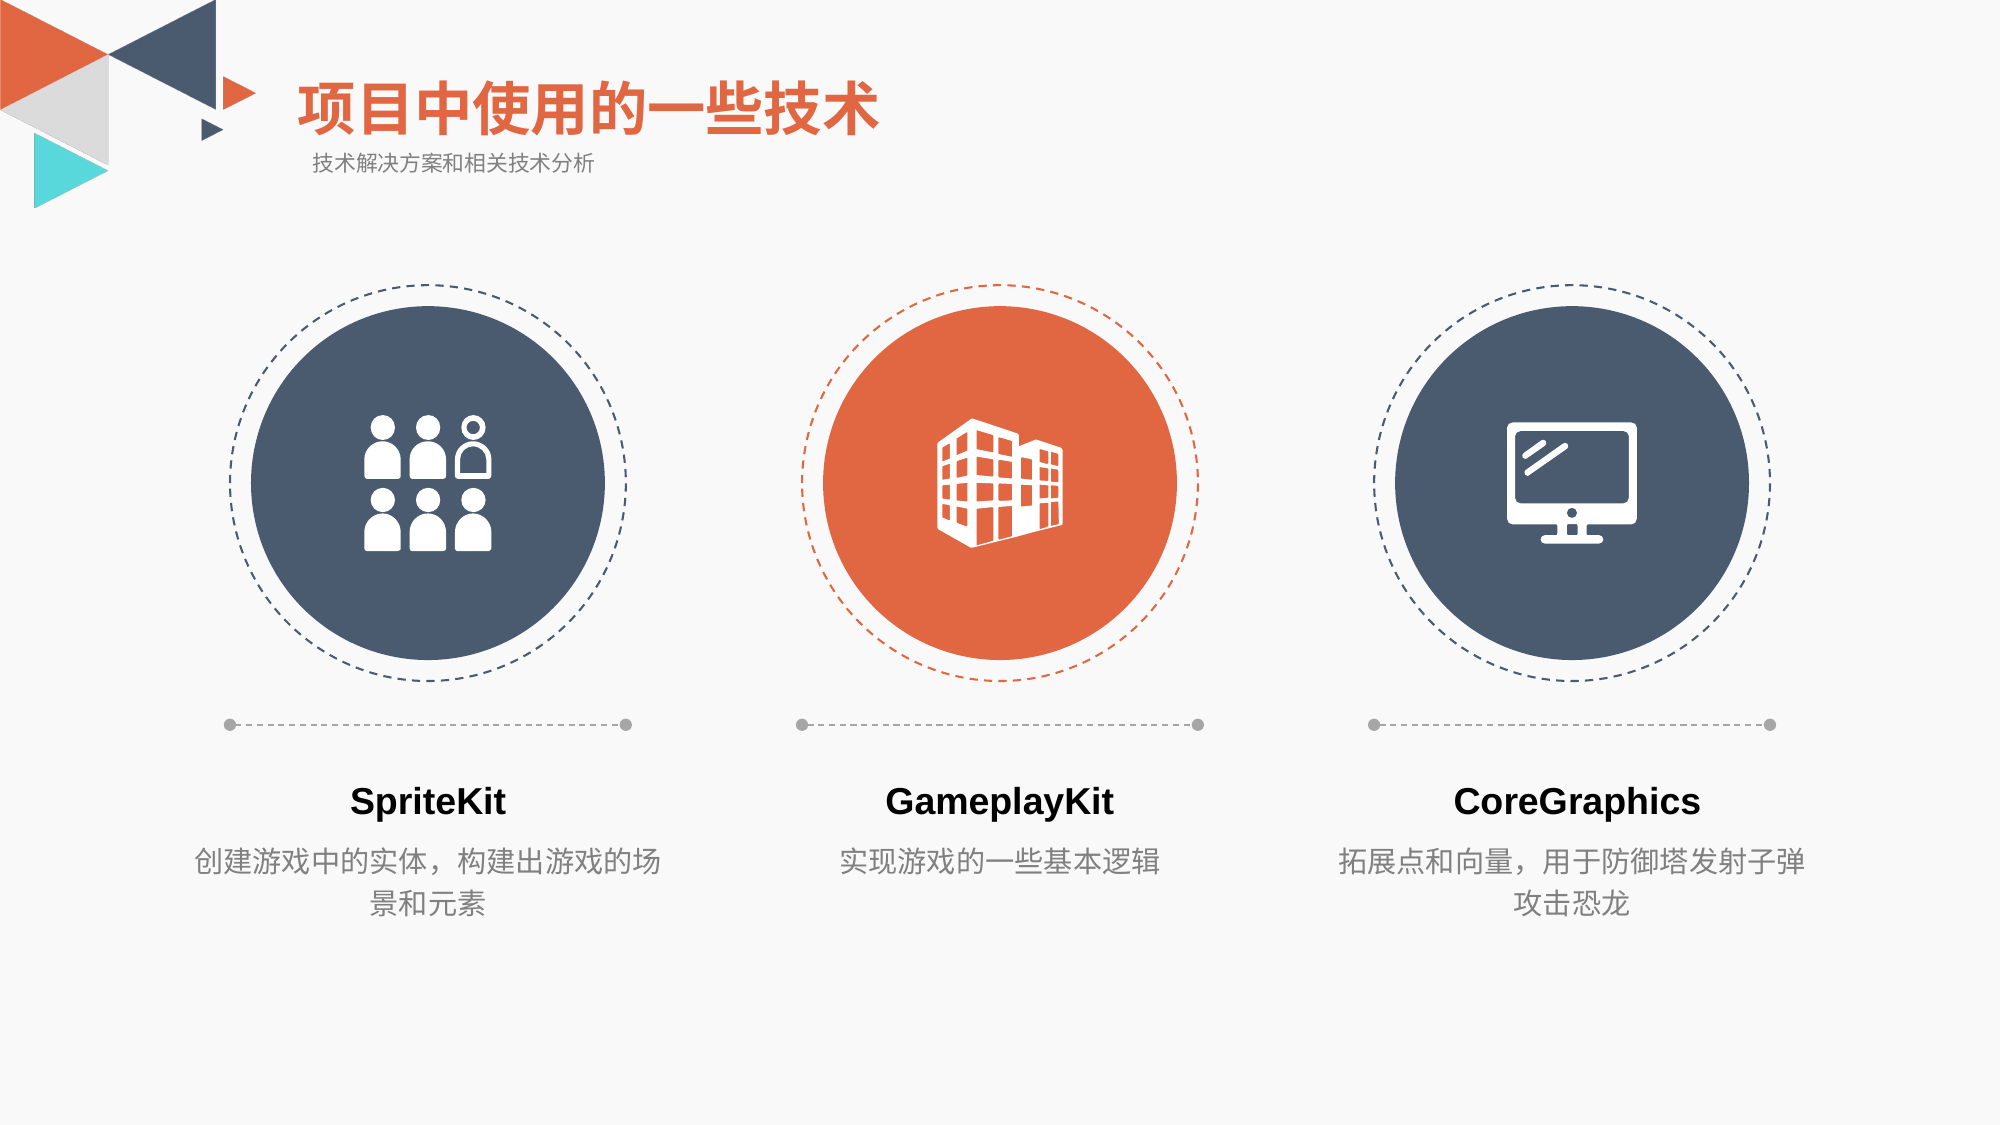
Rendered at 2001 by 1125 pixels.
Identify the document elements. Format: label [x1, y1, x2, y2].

text_box [1317, 760, 1827, 926]
text_box [173, 760, 683, 926]
text_box [745, 760, 1255, 884]
text_box [283, 64, 1085, 182]
text_box [802, 285, 1198, 681]
text_box [229, 285, 626, 681]
text_box [1374, 285, 1770, 681]
picture [1, 0, 256, 232]
